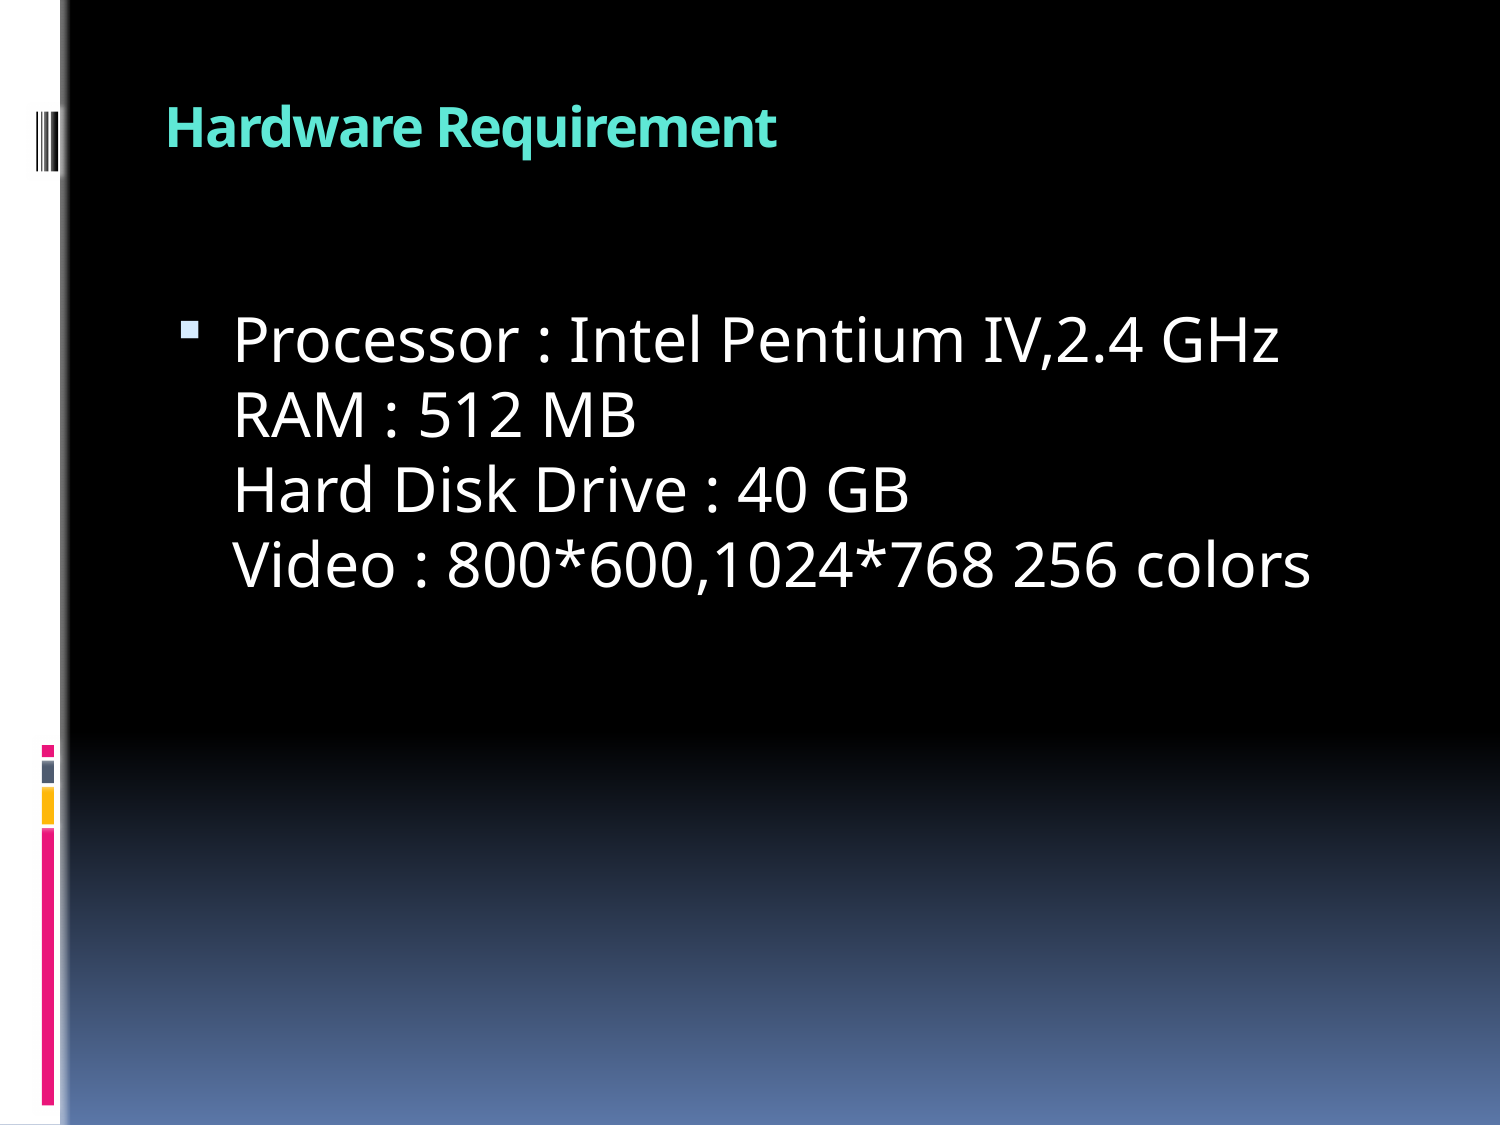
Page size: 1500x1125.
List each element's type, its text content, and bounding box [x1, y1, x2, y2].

title Hardware Requirement [150, 83, 1425, 234]
list Processor : Intel Pentium IV,2.4 GHz RAM : 512 MB Hard Disk Drive : 40 GB Video : 800*600,1024*768 256 colors [150, 292, 1425, 1043]
